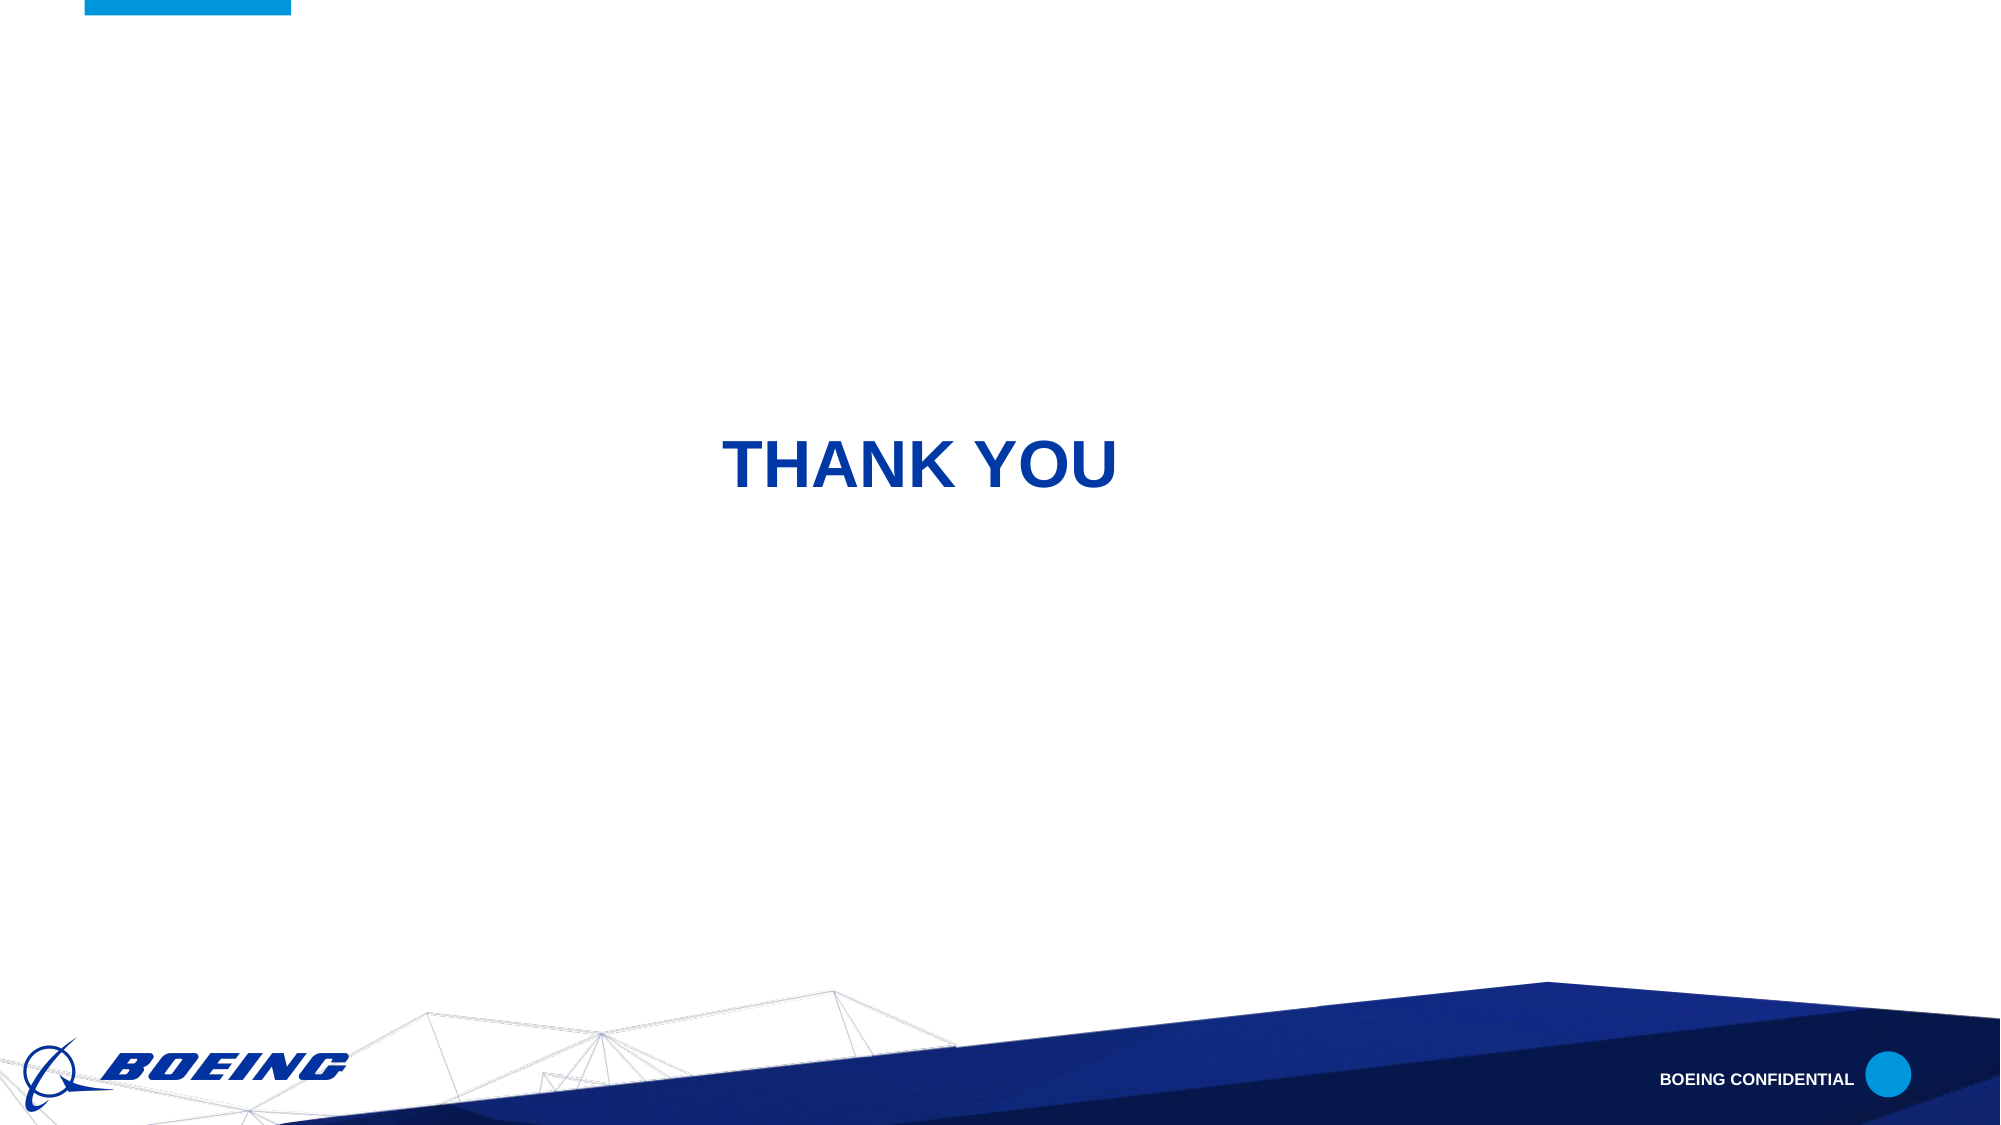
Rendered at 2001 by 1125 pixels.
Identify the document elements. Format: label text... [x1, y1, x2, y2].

picture [0, 981, 2000, 1125]
title Thank You [722, 350, 1697, 502]
